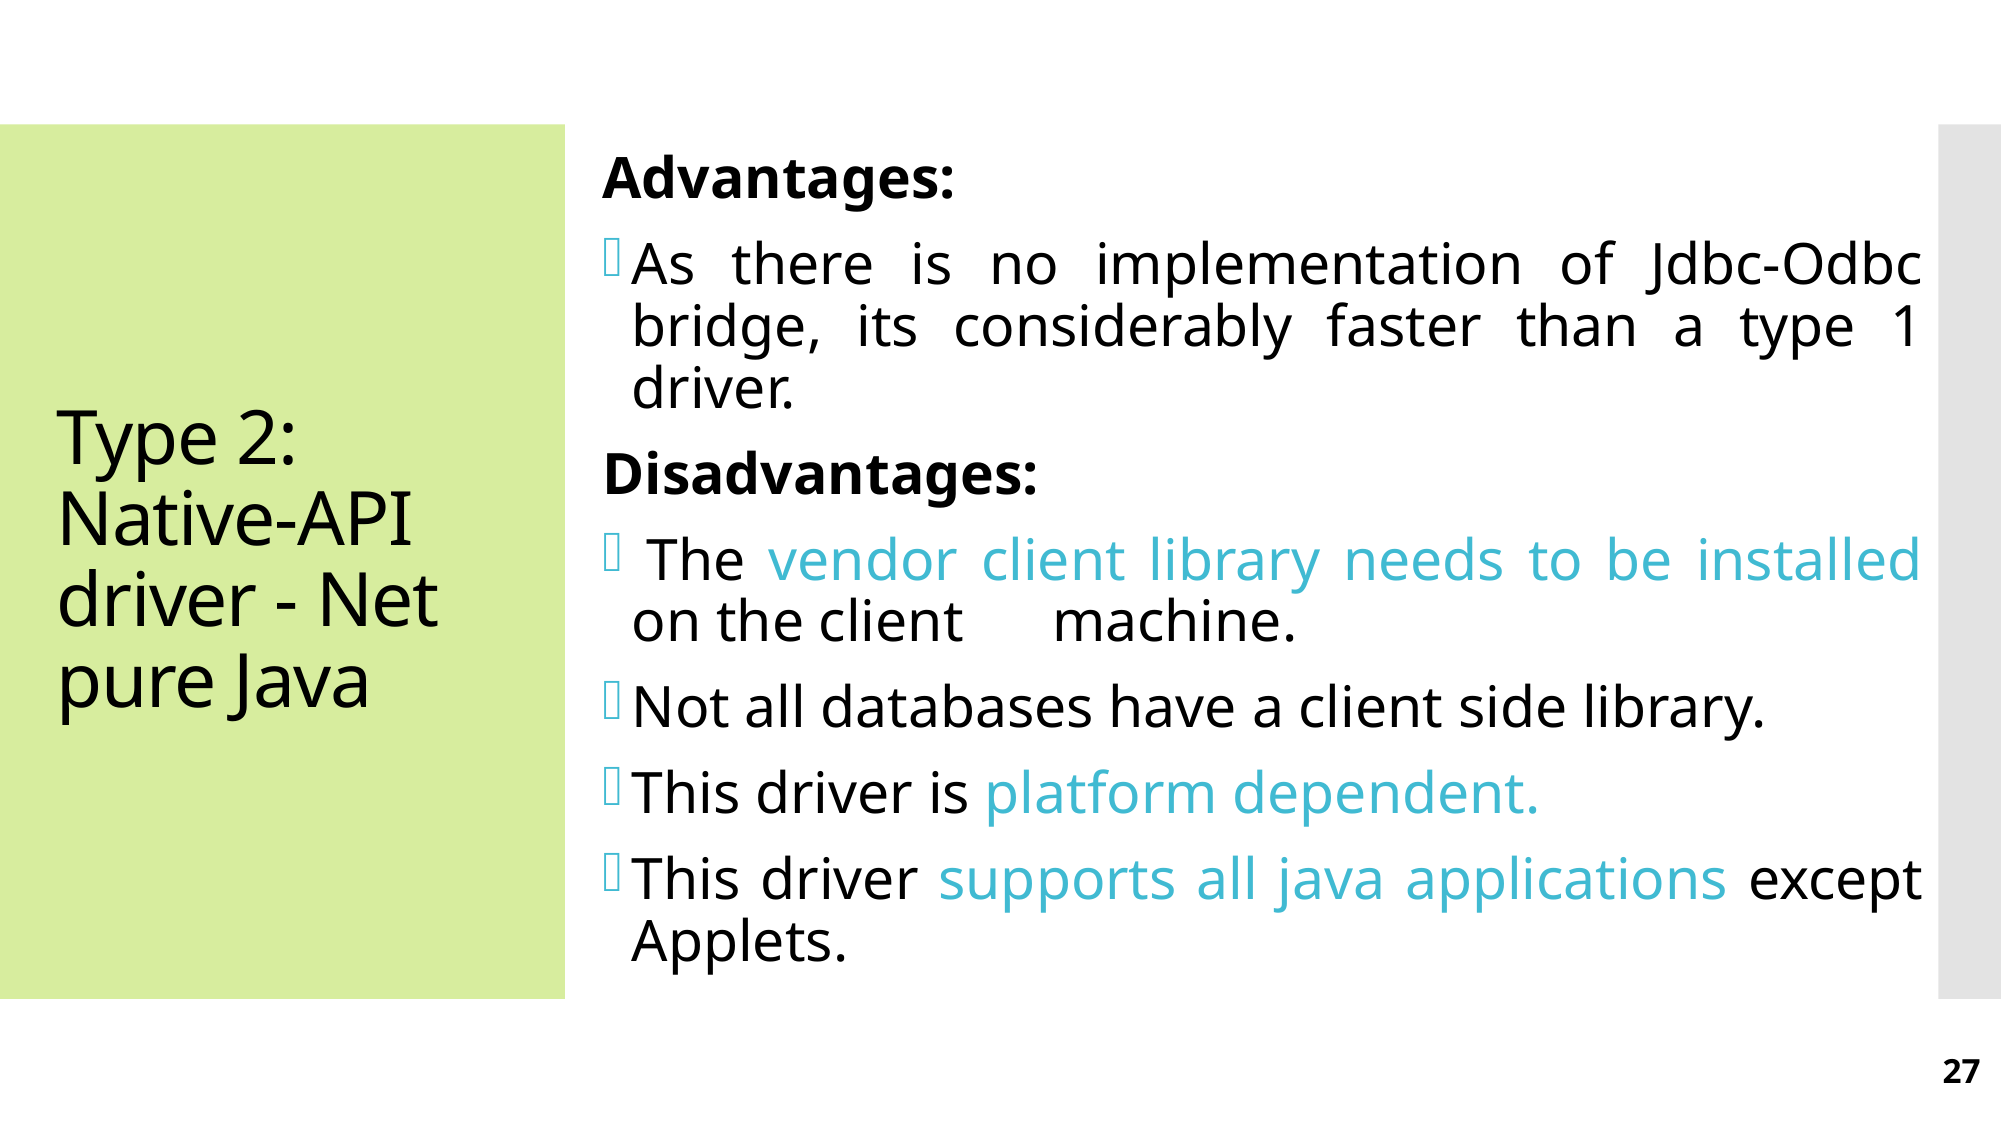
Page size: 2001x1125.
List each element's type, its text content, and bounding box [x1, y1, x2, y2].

slide_number 27 [1744, 1042, 1996, 1103]
title Type 2: Native-API driver - Net pure Java [41, 184, 565, 940]
list Advantages: As there is no implementation of Jdbc-Odbc bridge, its considerably faster than a type 1 driver. Disadvantages: The vendor client library needs to be installed on the client machine. Not all databases have a client side library. This driver is platform dependent. This driver supports all java applications except Applets. [587, 141, 1939, 982]
